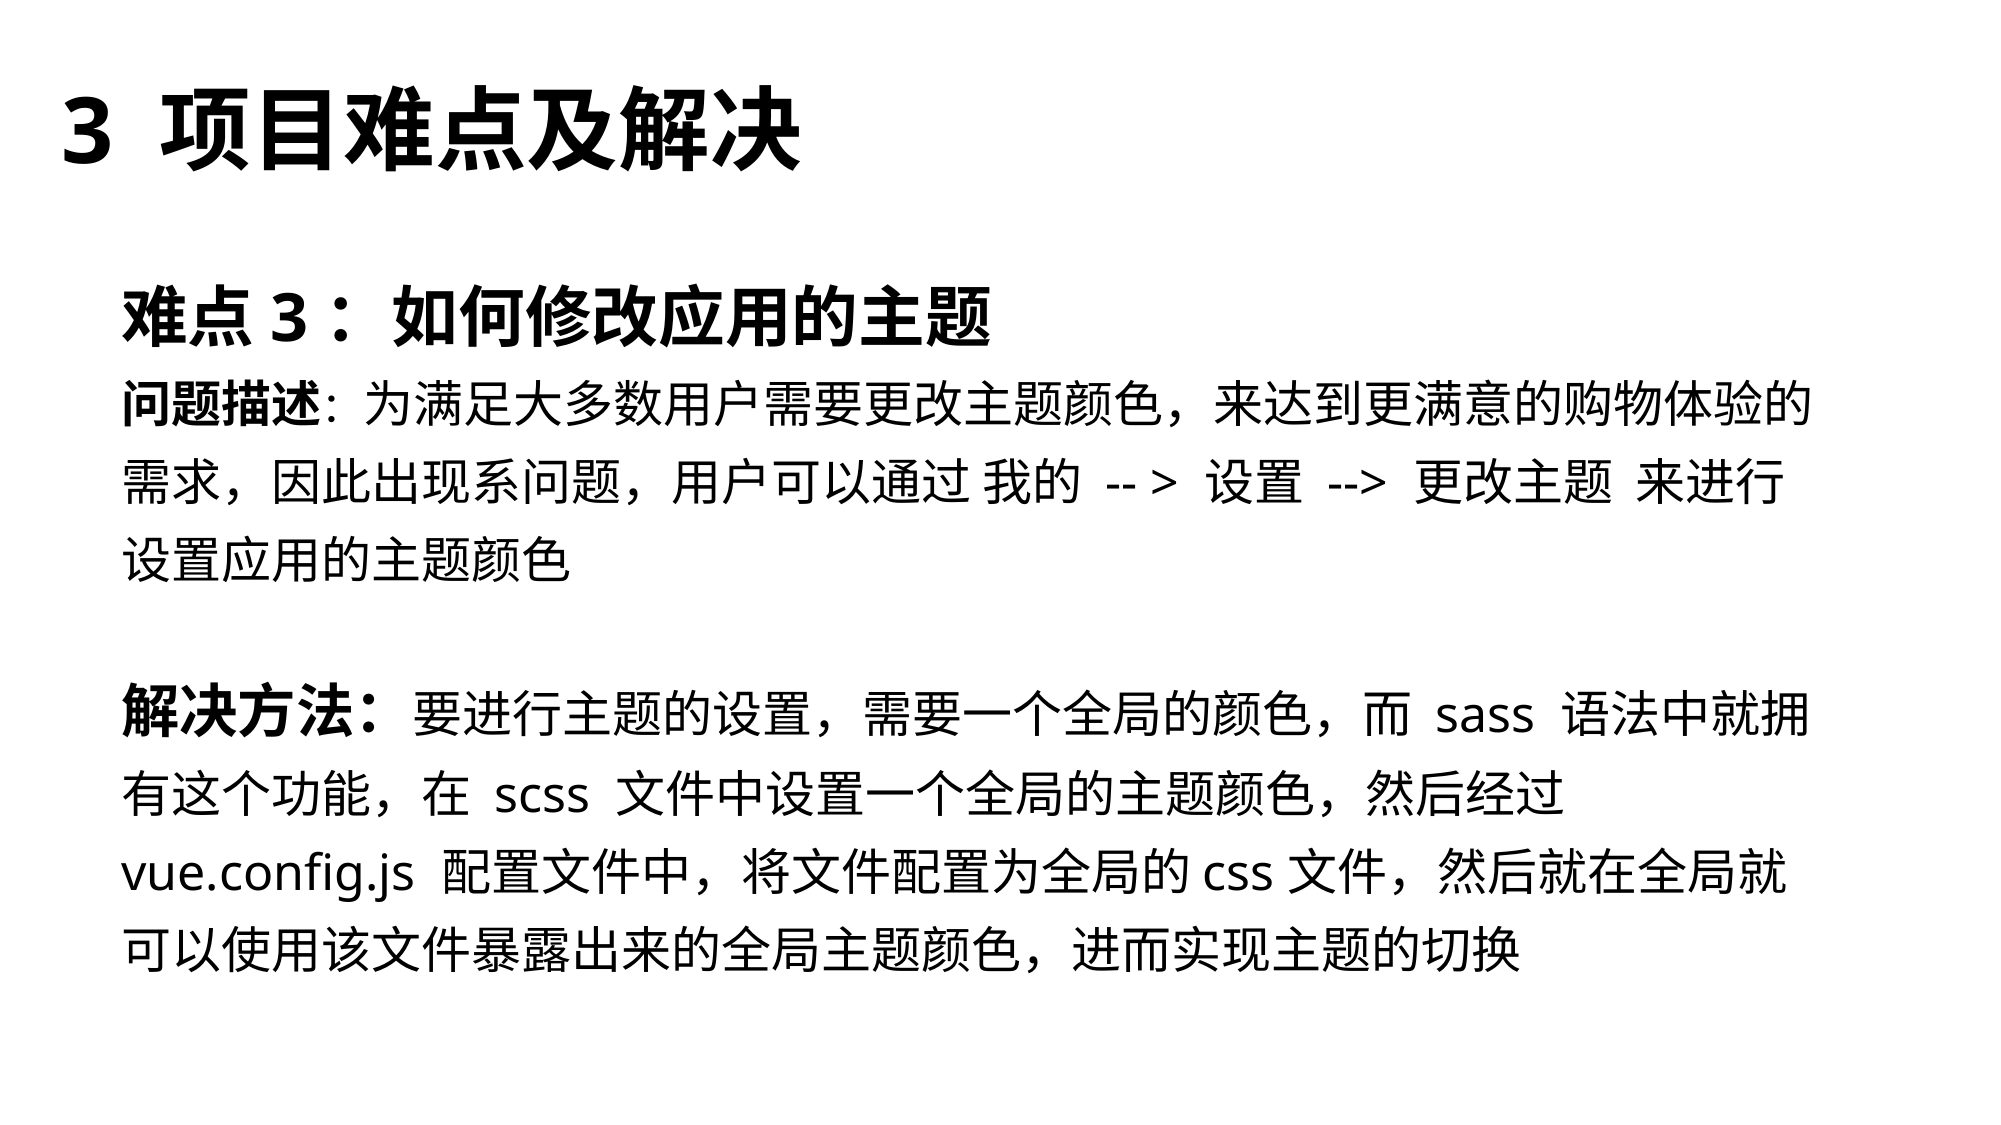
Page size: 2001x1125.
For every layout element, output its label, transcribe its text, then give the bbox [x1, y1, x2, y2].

text_box 难点3：如何修改应用的主题 问题描述：为满足大多数用户需要更改主题颜色，来达到更满意的购物体验的需求，因此出现系问题，用户可以通过 我的 -- > 设置 --> 更改主题 来进行设置应用的主题颜色 解决方法：要进行主题的设置，需要一个全局的颜色，而 sass 语法中就拥有这个功能，在 scss 文件中设置一个全局的主题颜色，然后经过 vue.config.js 配置文件中，将文件配置为全局的css文件，然后就在全局就可以使用该文件暴露出来的全局主题颜色，进而实现主题的切换 [106, 243, 1830, 986]
title 3 项目难点及解决 [46, 25, 1772, 243]
